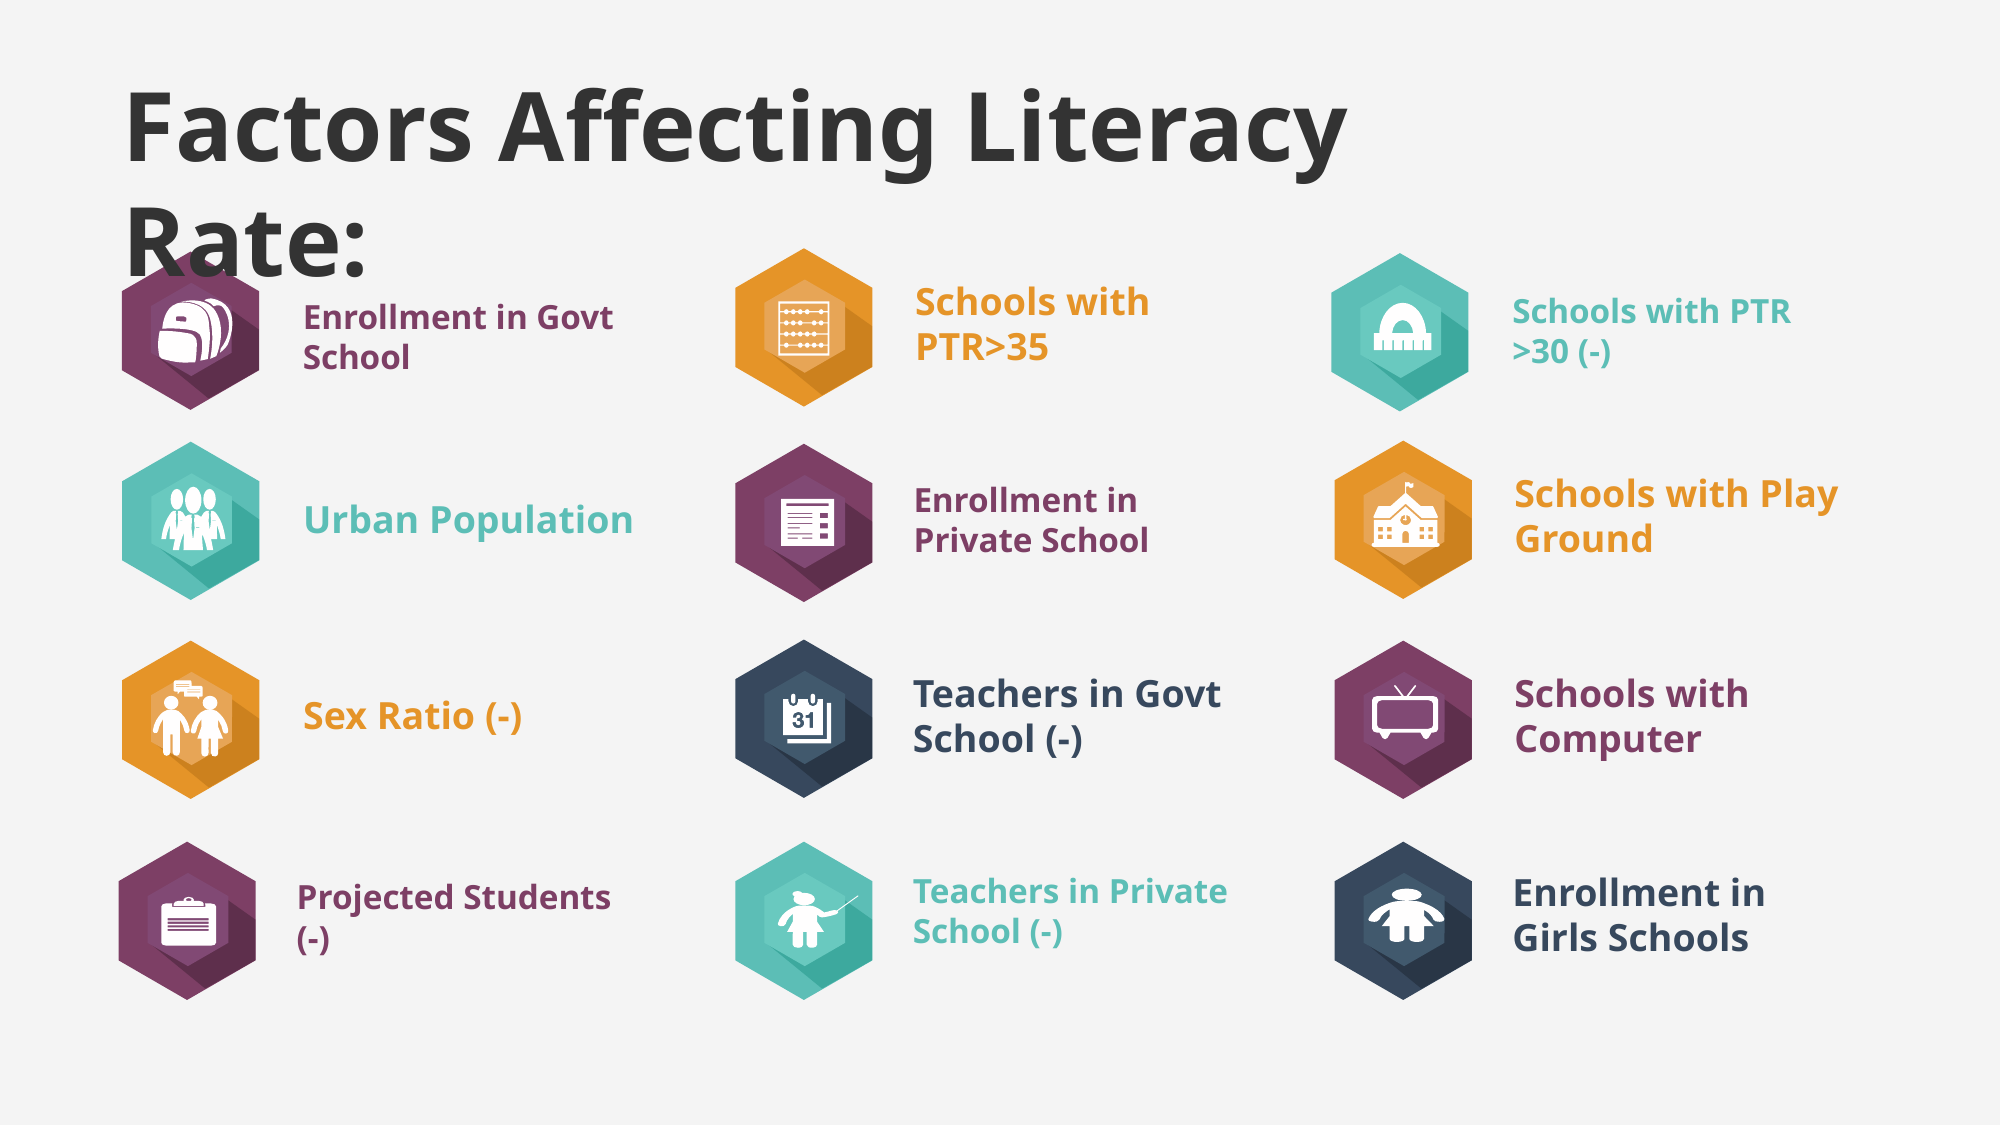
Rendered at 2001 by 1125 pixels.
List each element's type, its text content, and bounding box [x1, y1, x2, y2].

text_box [1334, 640, 1472, 799]
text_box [735, 248, 873, 407]
text_box Enrollment in Govt School [298, 309, 640, 364]
text_box Teachers in Private School (-) [908, 883, 1250, 938]
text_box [122, 640, 260, 799]
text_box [1331, 253, 1469, 412]
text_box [1334, 440, 1472, 599]
text_box Schools with PTR >30 (-) [1508, 303, 1849, 358]
text_box Enrollment in Private School [909, 491, 1250, 546]
text_box Sex Ratio (-) [298, 686, 640, 742]
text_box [121, 251, 260, 410]
text_box Schools with Computer [1510, 688, 1851, 743]
text_box Enrollment in Girls Schools [1508, 887, 1849, 942]
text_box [1334, 841, 1472, 1000]
text_box Projected Students (-) [292, 889, 634, 944]
text_box Schools with PTR>35 [910, 295, 1252, 351]
text_box Schools with Play Ground [1510, 488, 1851, 543]
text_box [735, 639, 873, 798]
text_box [735, 443, 873, 603]
text_box Urban Population [298, 491, 640, 546]
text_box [122, 441, 260, 600]
title Factors Affecting Literacy Rate: [108, 58, 1375, 190]
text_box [735, 841, 873, 1000]
text_box Teachers in Govt School (-) [908, 688, 1250, 743]
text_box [118, 841, 256, 1000]
